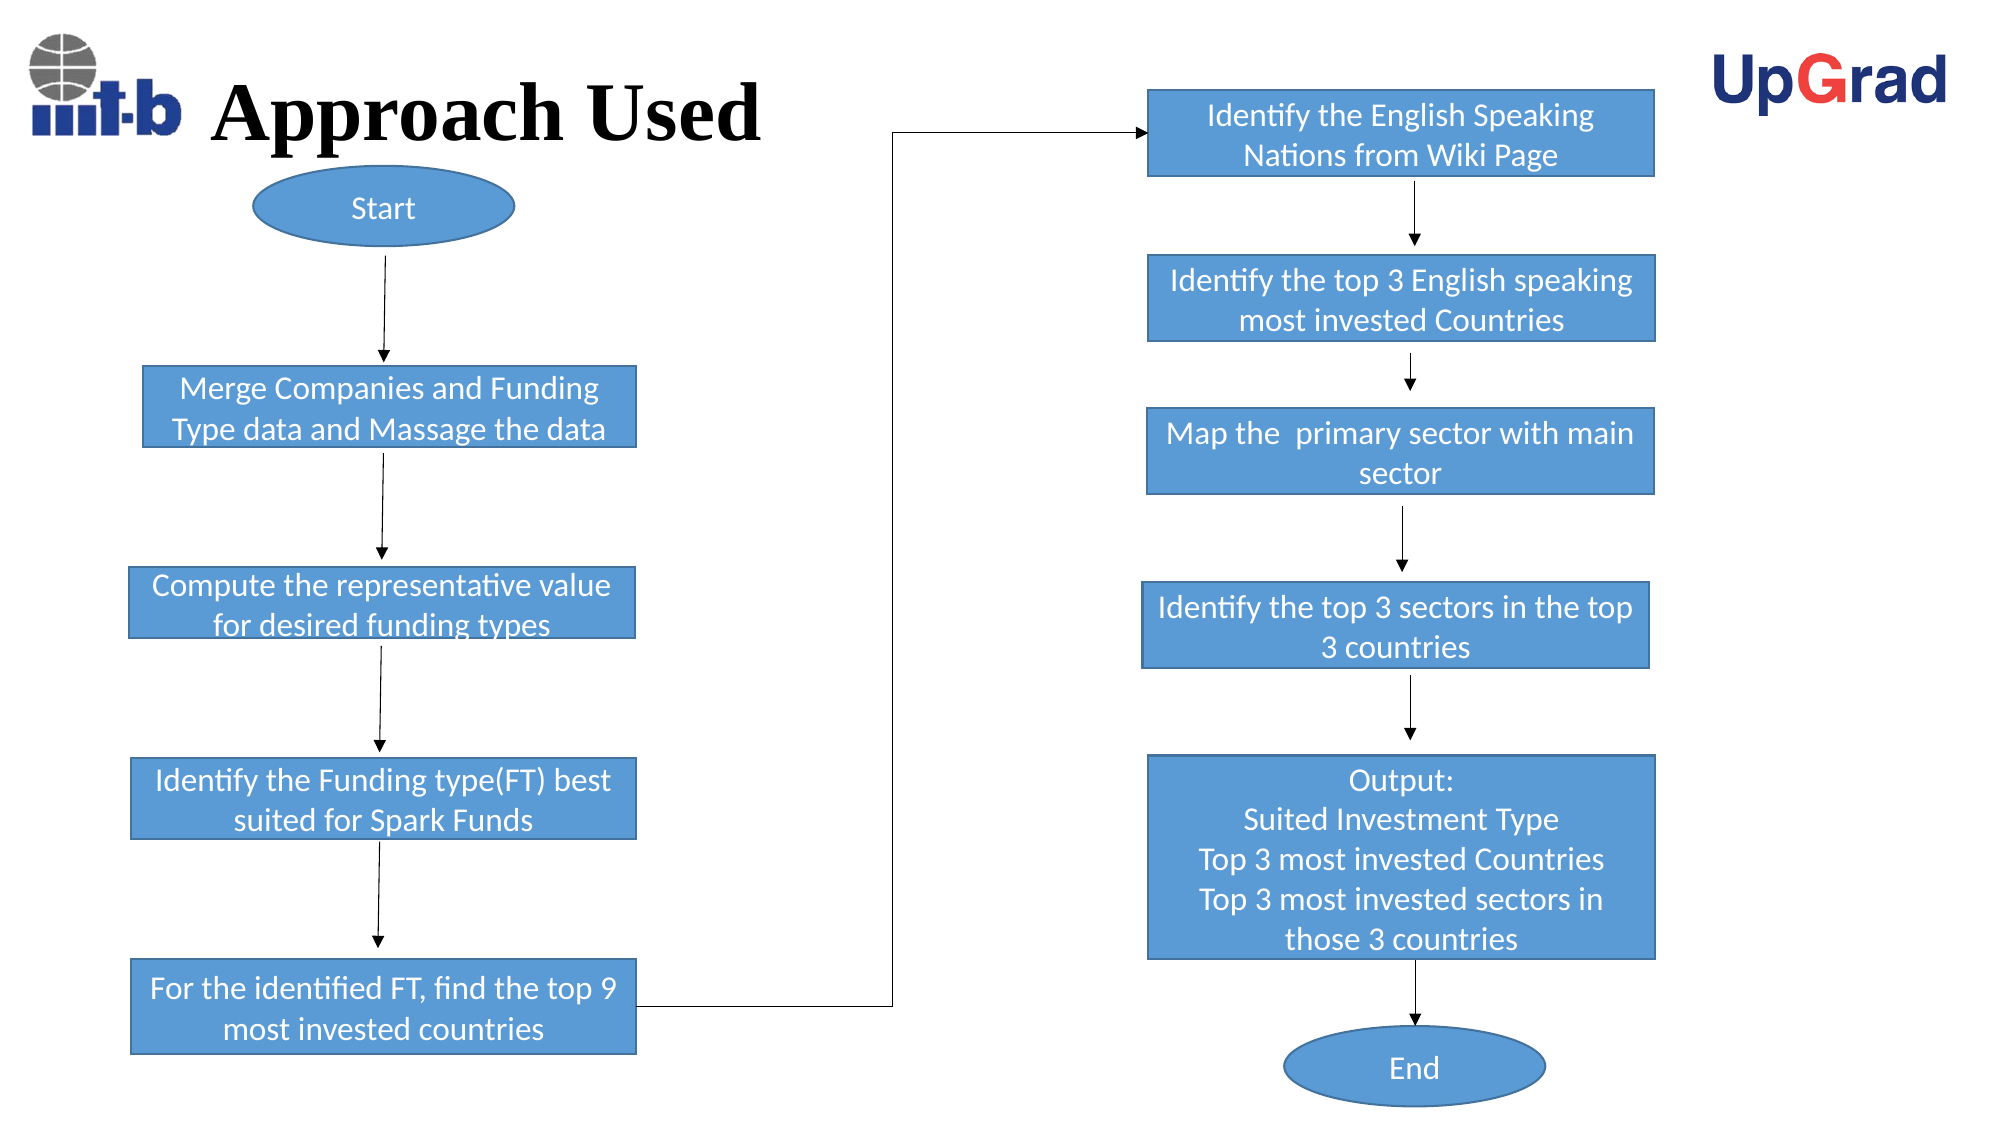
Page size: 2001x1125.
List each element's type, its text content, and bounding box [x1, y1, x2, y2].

text_box Output: Suited Investment Type Top 3 most invested Countries Top 3 most invested sectors in those 3 countries [1149, 754, 1656, 960]
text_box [636, 132, 1149, 1007]
text_box Identify the Funding type(FT) best suited for Spark Funds [130, 757, 636, 840]
text_box For the identified FT, find the top 9 most invested countries [130, 958, 637, 1055]
title Approach Used [195, 43, 1724, 184]
picture [0, 29, 208, 163]
text_box Compute the representative value for desired funding types [128, 566, 636, 639]
text_box Identify the top 3 English speaking most invested Countries [1149, 254, 1656, 342]
text_box Map the primary sector with main sector [1149, 407, 1655, 495]
text_box Start [252, 164, 516, 248]
text_box Identify the English Speaking Nations from Wiki Page [1147, 89, 1655, 177]
text_box Merge Companies and Funding Type data and Massage the data [142, 365, 636, 448]
picture [1724, 53, 1952, 116]
text_box End [1283, 1024, 1547, 1108]
text_box Identify the top 3 sectors in the top 3 countries [1149, 581, 1650, 669]
